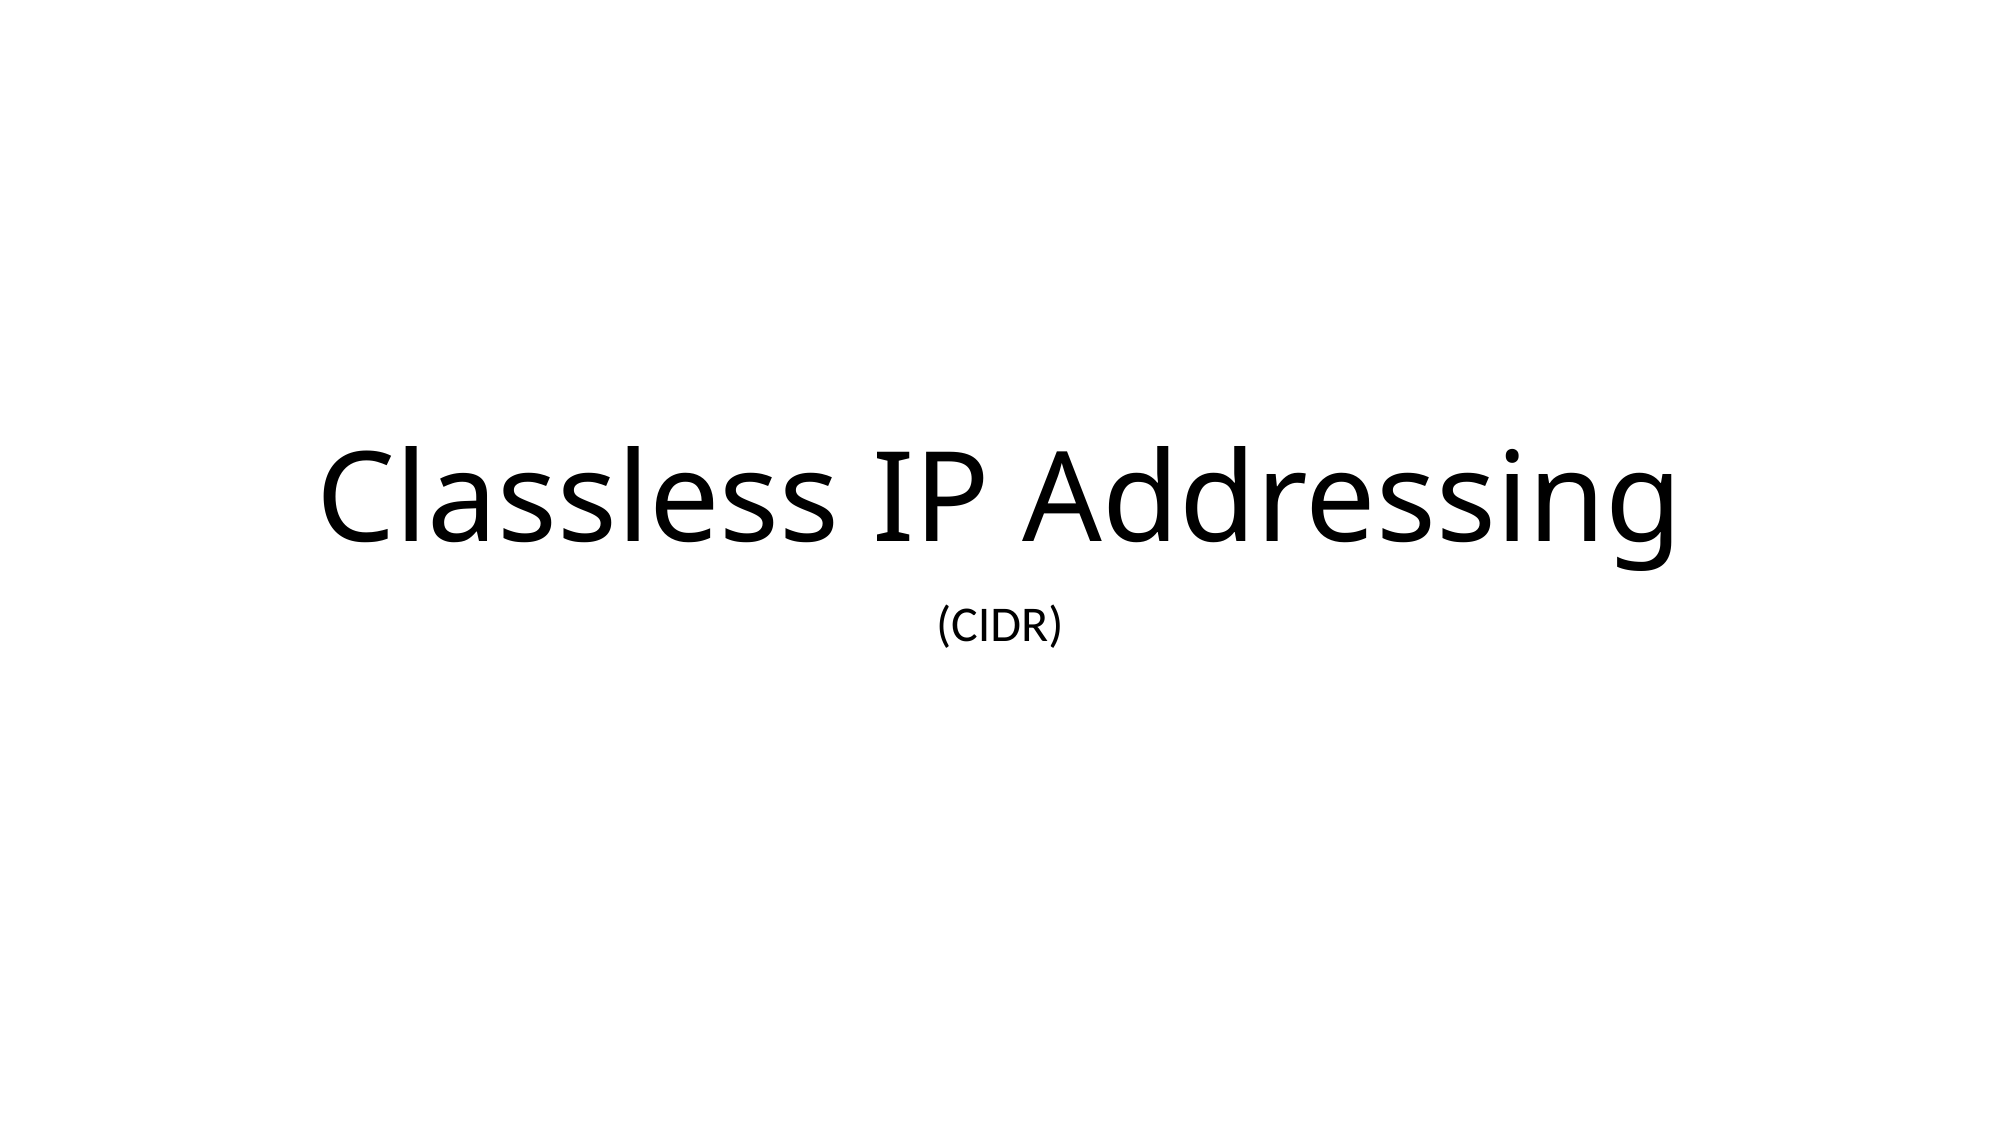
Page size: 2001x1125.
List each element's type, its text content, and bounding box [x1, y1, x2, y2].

subtitle (CIDR) [249, 590, 1750, 863]
title Classless IP Addressing [249, 184, 1750, 576]
